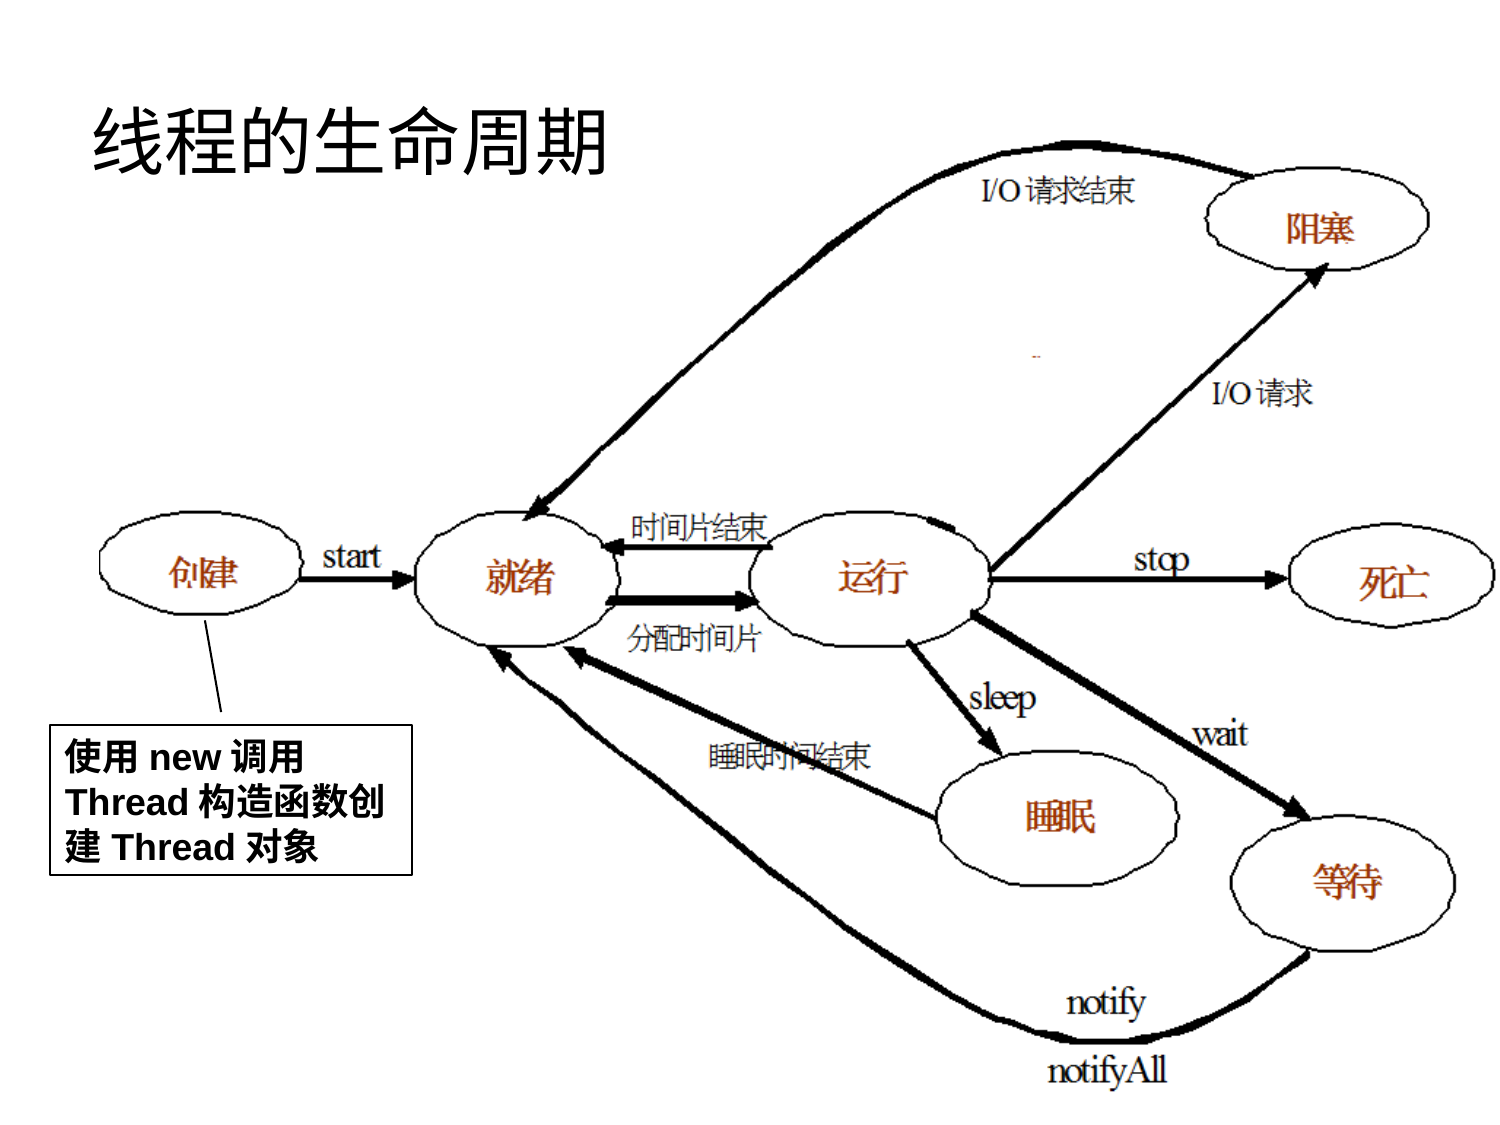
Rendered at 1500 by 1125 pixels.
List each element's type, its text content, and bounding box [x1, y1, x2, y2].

text_box 使用new调用Thread构造函数创建Thread对象 [49, 724, 94, 876]
title 线程的生命周期 [75, 87, 638, 193]
picture [99, 138, 1500, 1125]
